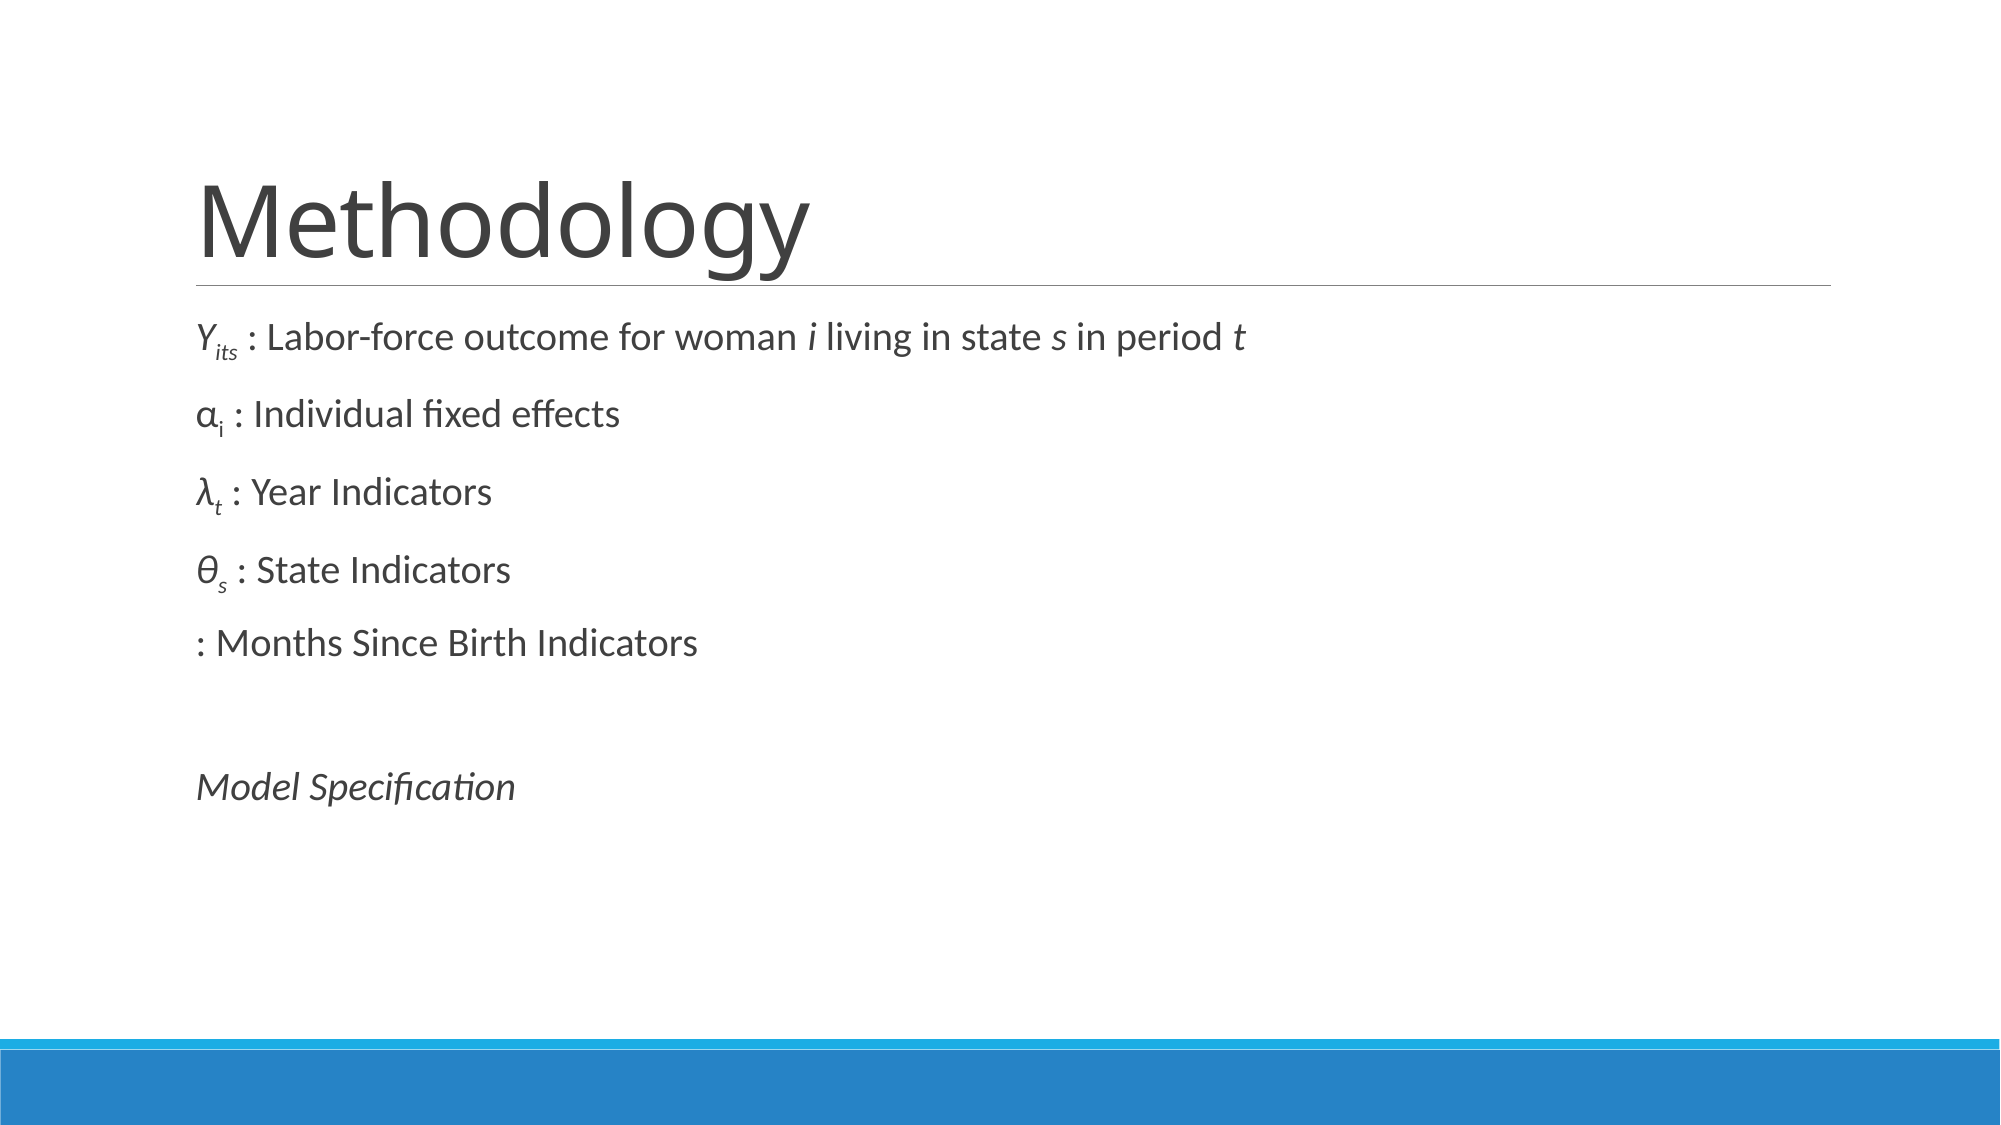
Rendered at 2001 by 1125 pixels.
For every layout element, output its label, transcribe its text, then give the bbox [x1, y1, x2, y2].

title Methodology [180, 47, 1830, 285]
